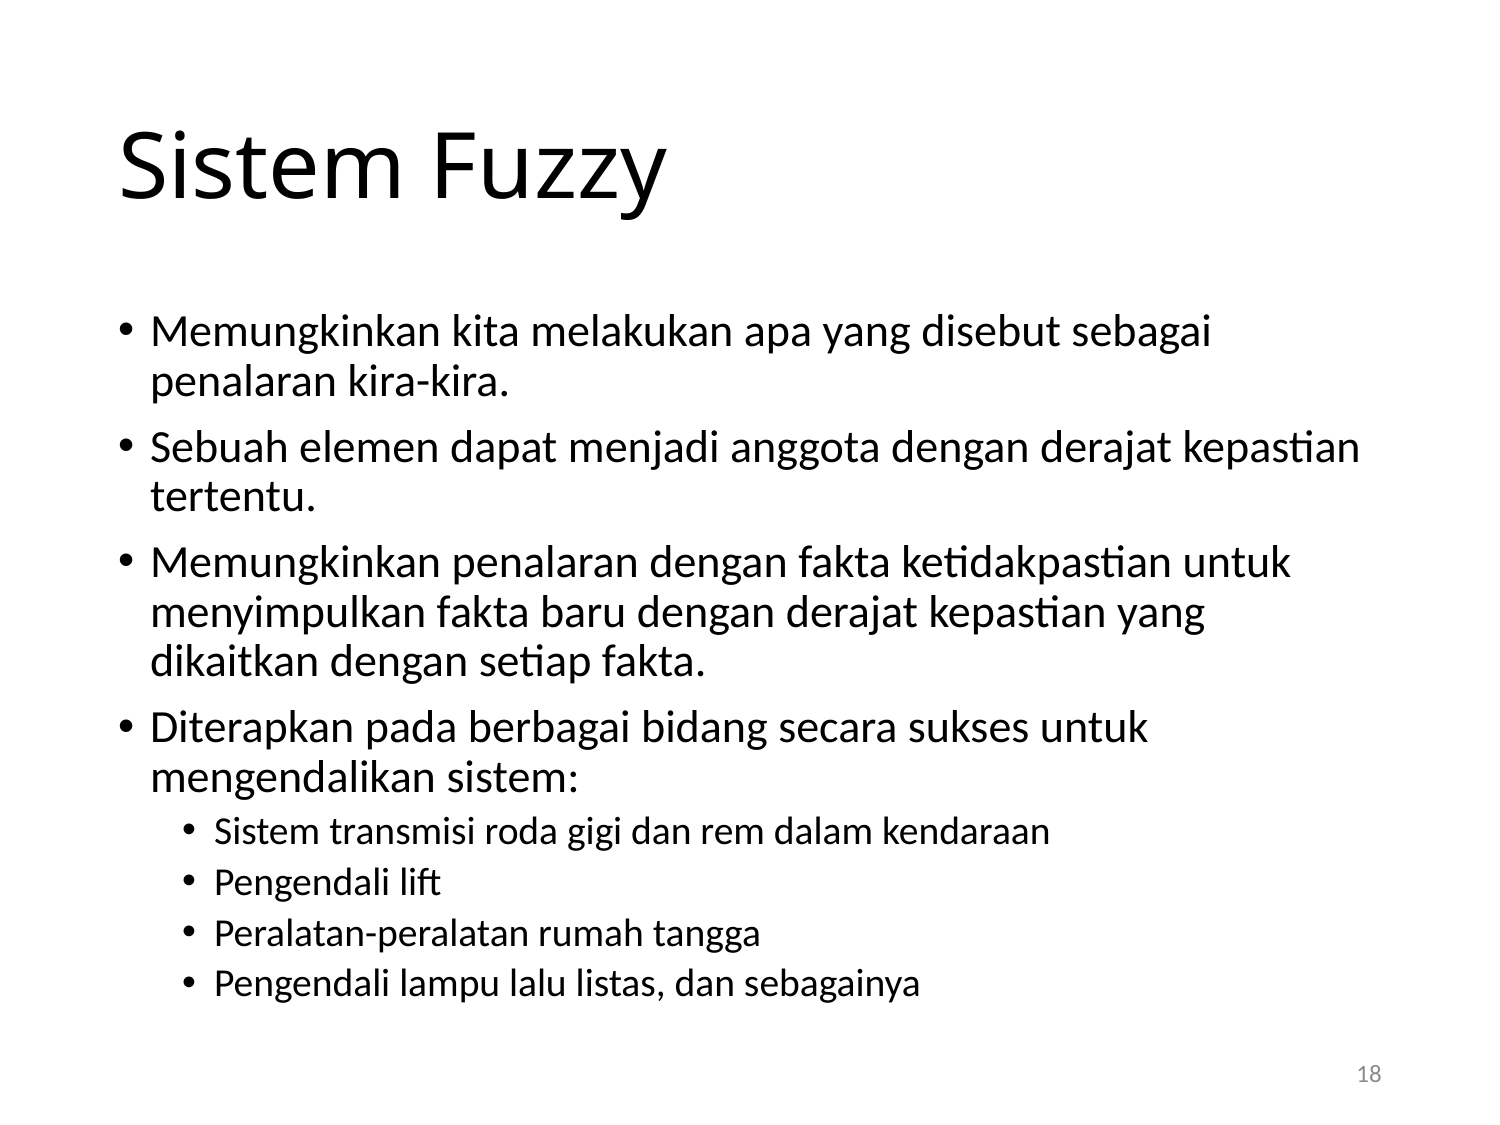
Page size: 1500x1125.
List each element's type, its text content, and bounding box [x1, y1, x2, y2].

list Memungkinkan kita melakukan apa yang disebut sebagai penalaran kira-kira. Sebuah elemen dapat menjadi anggota dengan derajat kepastian tertentu. Memungkinkan penalaran dengan fakta ketidakpastian untuk menyimpulkan fakta baru dengan derajat kepastian yang dikaitkan dengan setiap fakta. Diterapkan pada berbagai bidang secara sukses untuk mengendalikan sistem: Sistem transmisi roda gigi dan rem dalam kendaraan Pengendali lift Peralatan-peralatan rumah tangga Pengendali lampu lalu listas, dan sebagainya [103, 299, 1397, 1014]
title Sistem Fuzzy [103, 59, 1397, 278]
slide_number 18 [1059, 1042, 1397, 1103]
